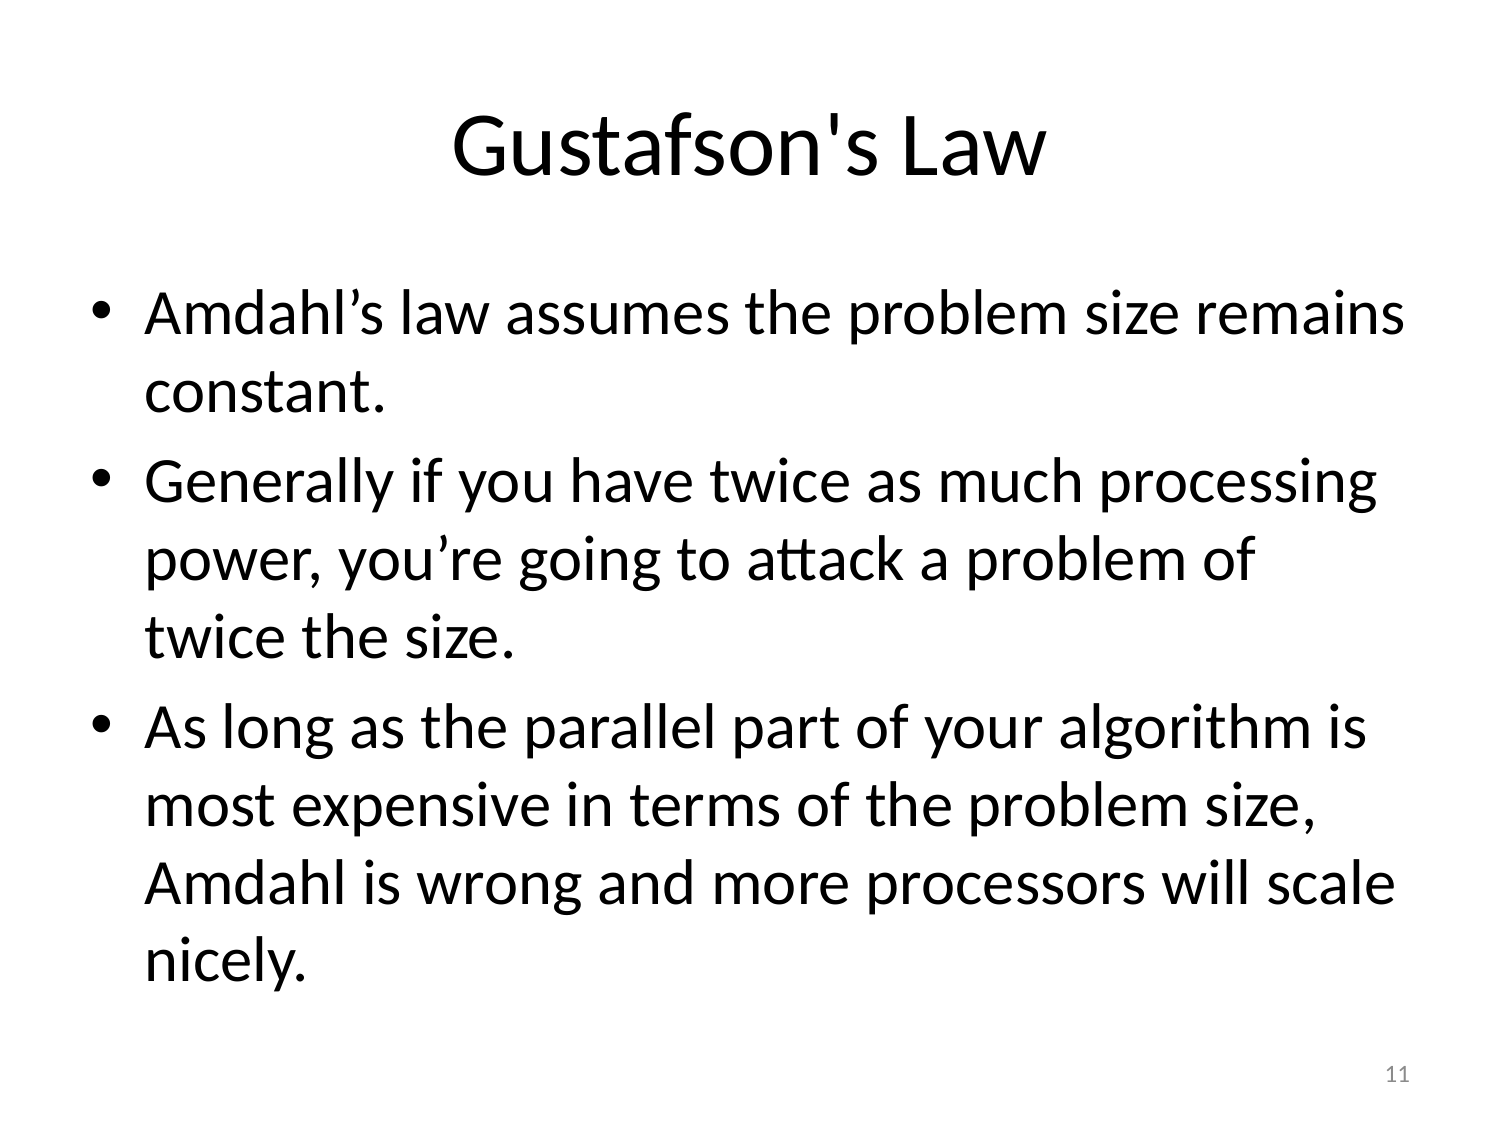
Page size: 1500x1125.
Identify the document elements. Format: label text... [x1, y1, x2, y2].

title Gustafson's Law [75, 45, 1425, 233]
list Amdahl’s law assumes the problem size remains constant. Generally if you have twice as much processing power, you’re going to attack a problem of twice the size. As long as the parallel part of your algorithm is most expensive in terms of the problem size, Amdahl is wrong and more processors will scale nicely. [75, 262, 1425, 1005]
slide_number 11 [1074, 1042, 1425, 1103]
